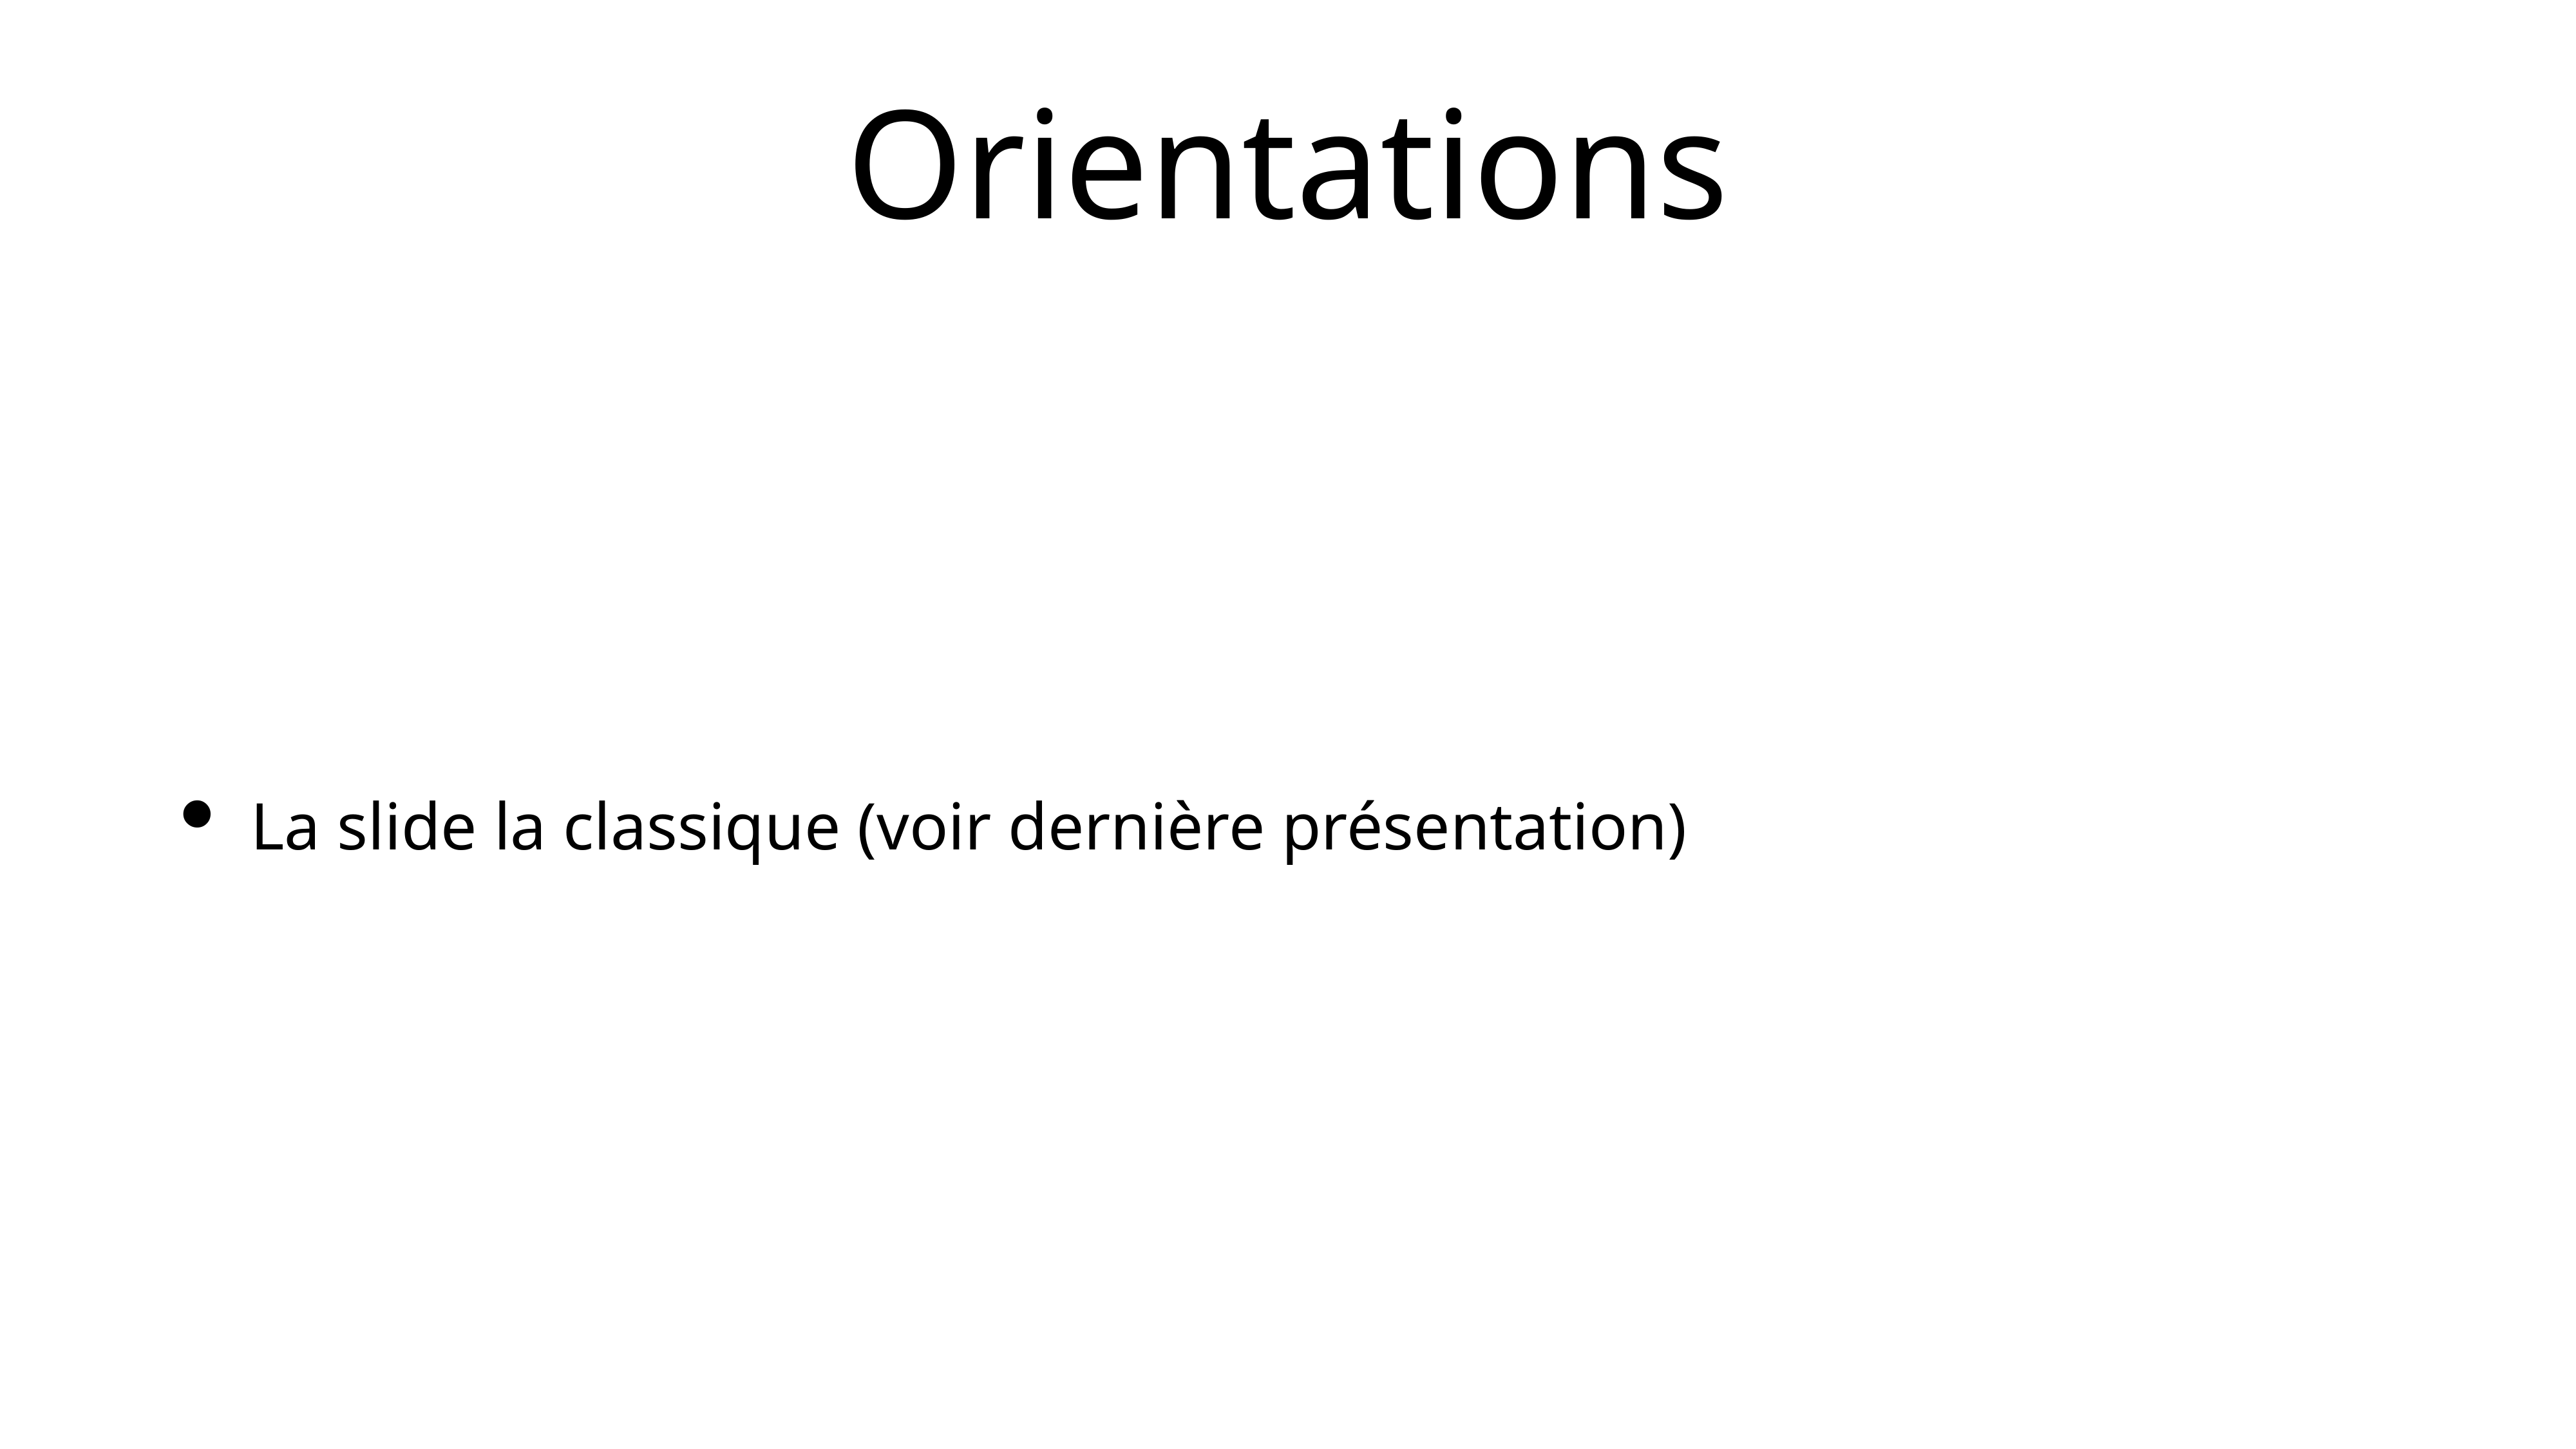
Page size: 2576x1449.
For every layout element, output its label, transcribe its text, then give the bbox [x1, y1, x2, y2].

text_box La slide la classique (voir dernière présentation) [178, 332, 2398, 1315]
text_box Orientations [178, 37, 2398, 279]
